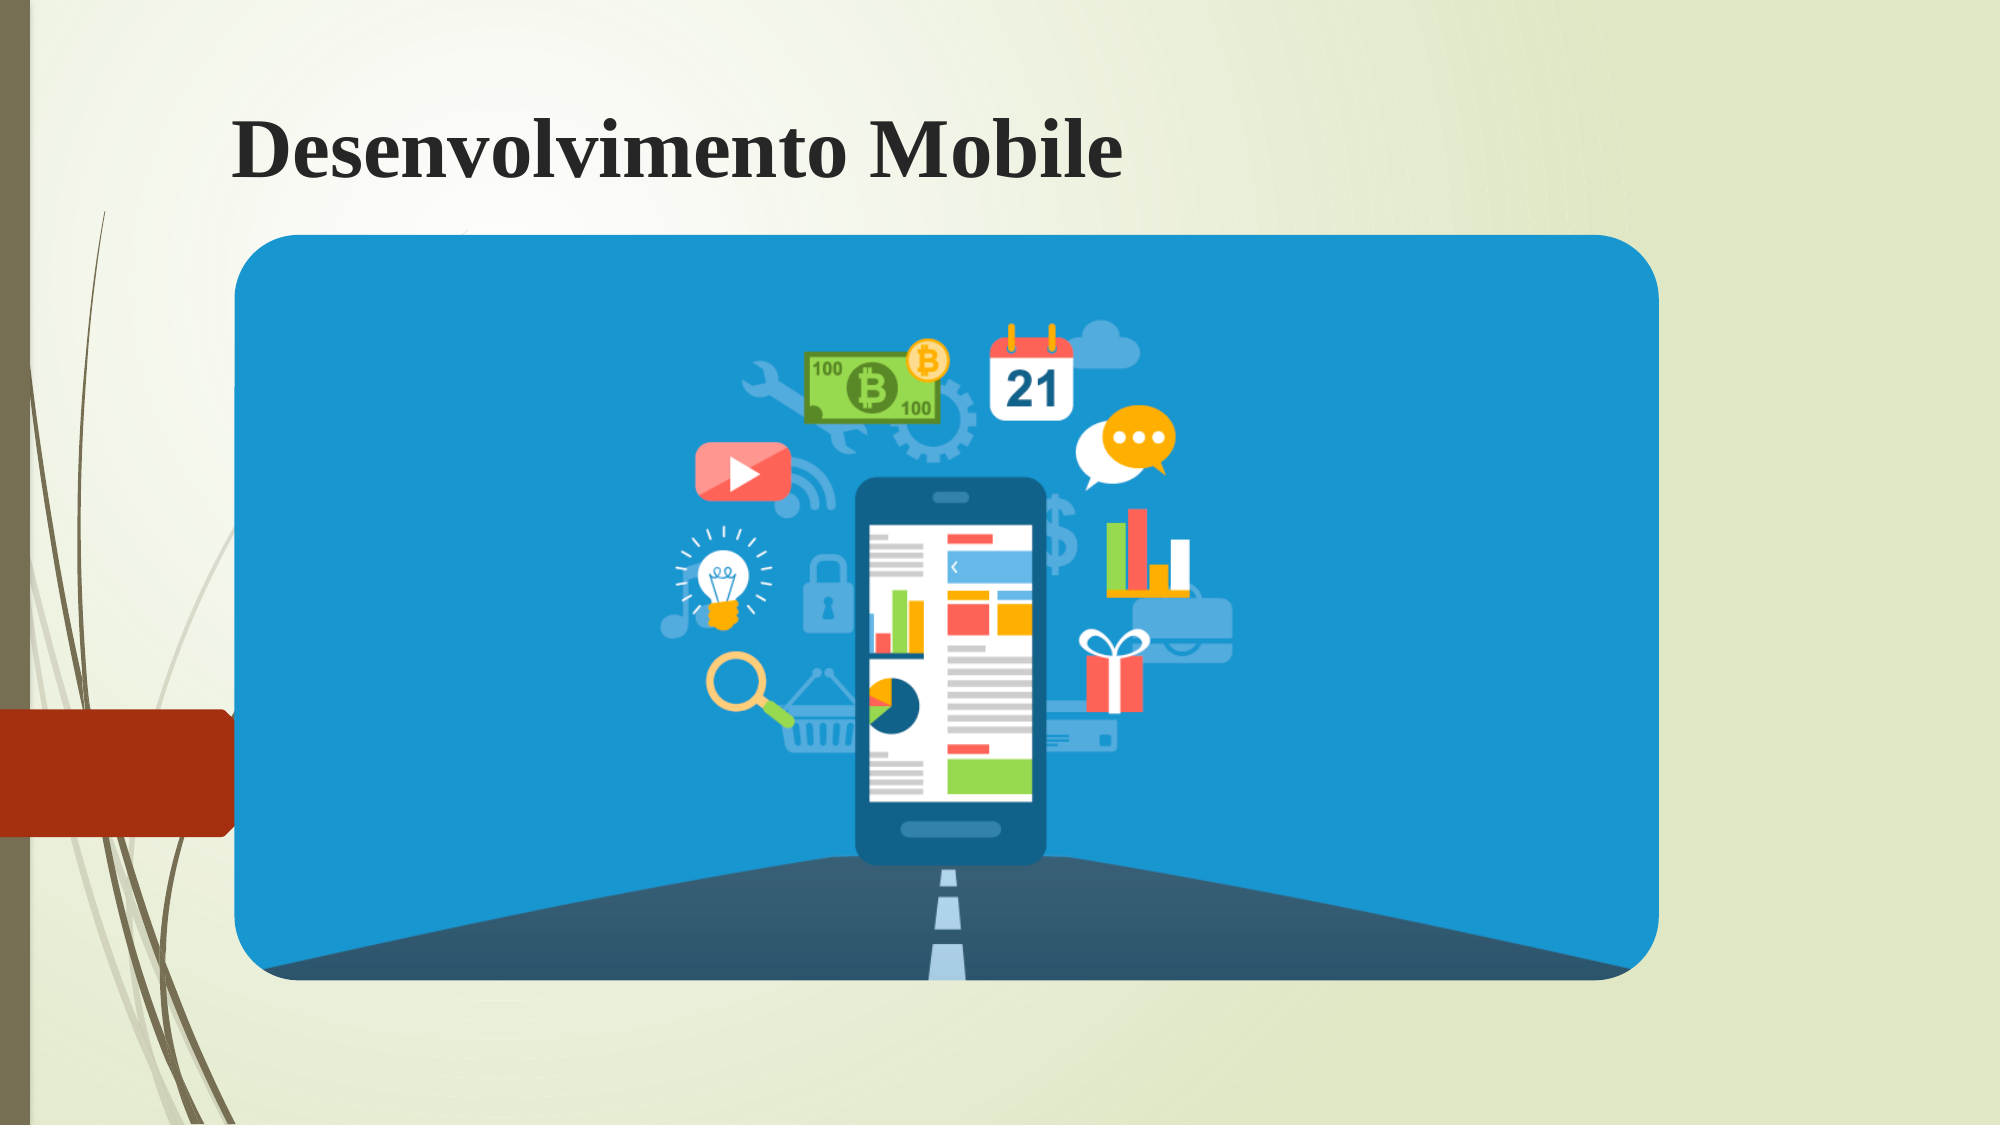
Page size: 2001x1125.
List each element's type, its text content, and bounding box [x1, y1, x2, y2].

picture [234, 234, 1660, 981]
title Desenvolvimento Mobile [216, 0, 2000, 202]
